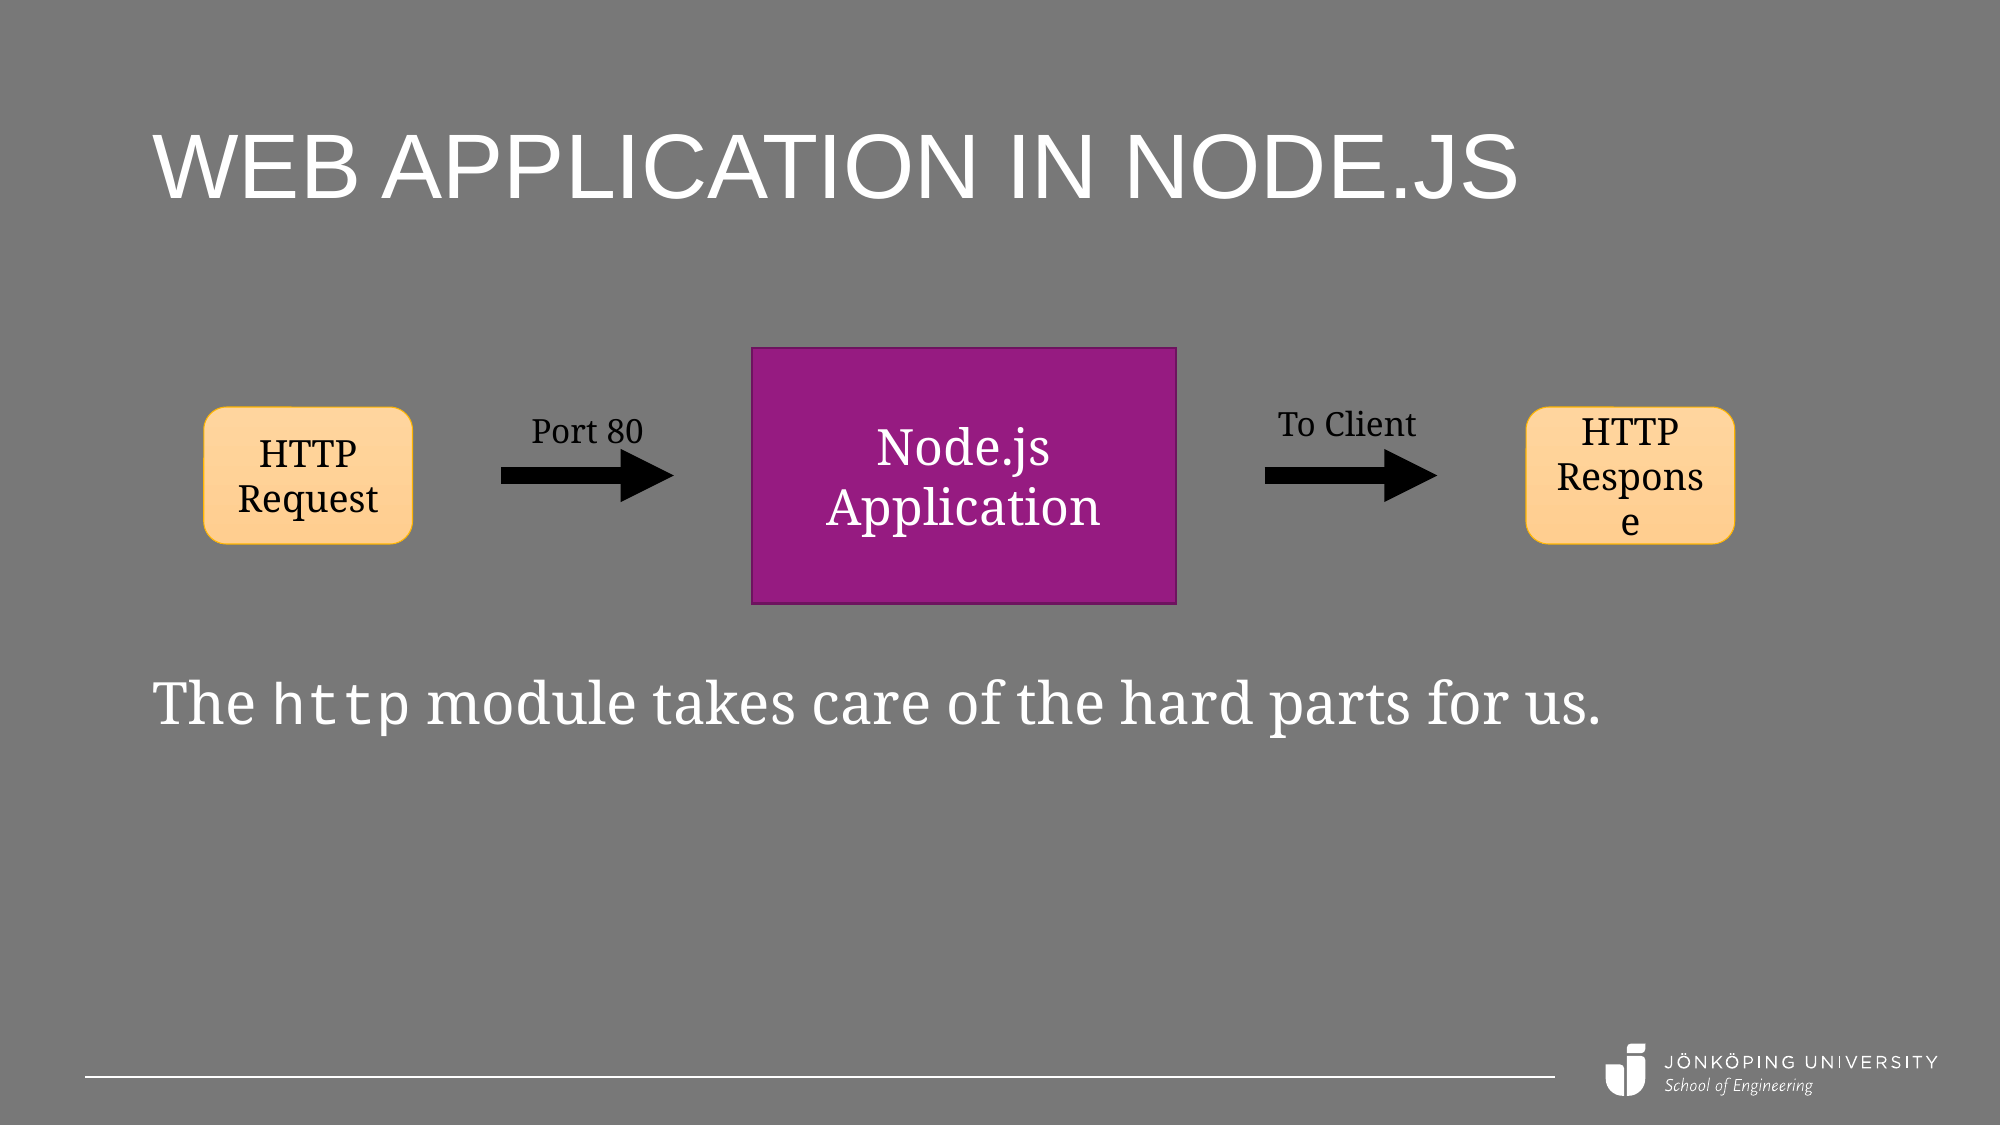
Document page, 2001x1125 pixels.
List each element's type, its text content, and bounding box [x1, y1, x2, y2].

text_box Port 80 [501, 407, 674, 458]
text_box The http module takes care of the hard parts for us. [137, 666, 1863, 745]
text_box Node.js Application [751, 347, 1177, 605]
text_box HTTP Request [203, 406, 414, 545]
text_box HTTP Response [1525, 406, 1736, 545]
title Web application in Node.js [137, 59, 1863, 278]
text_box To Client [1248, 400, 1447, 452]
